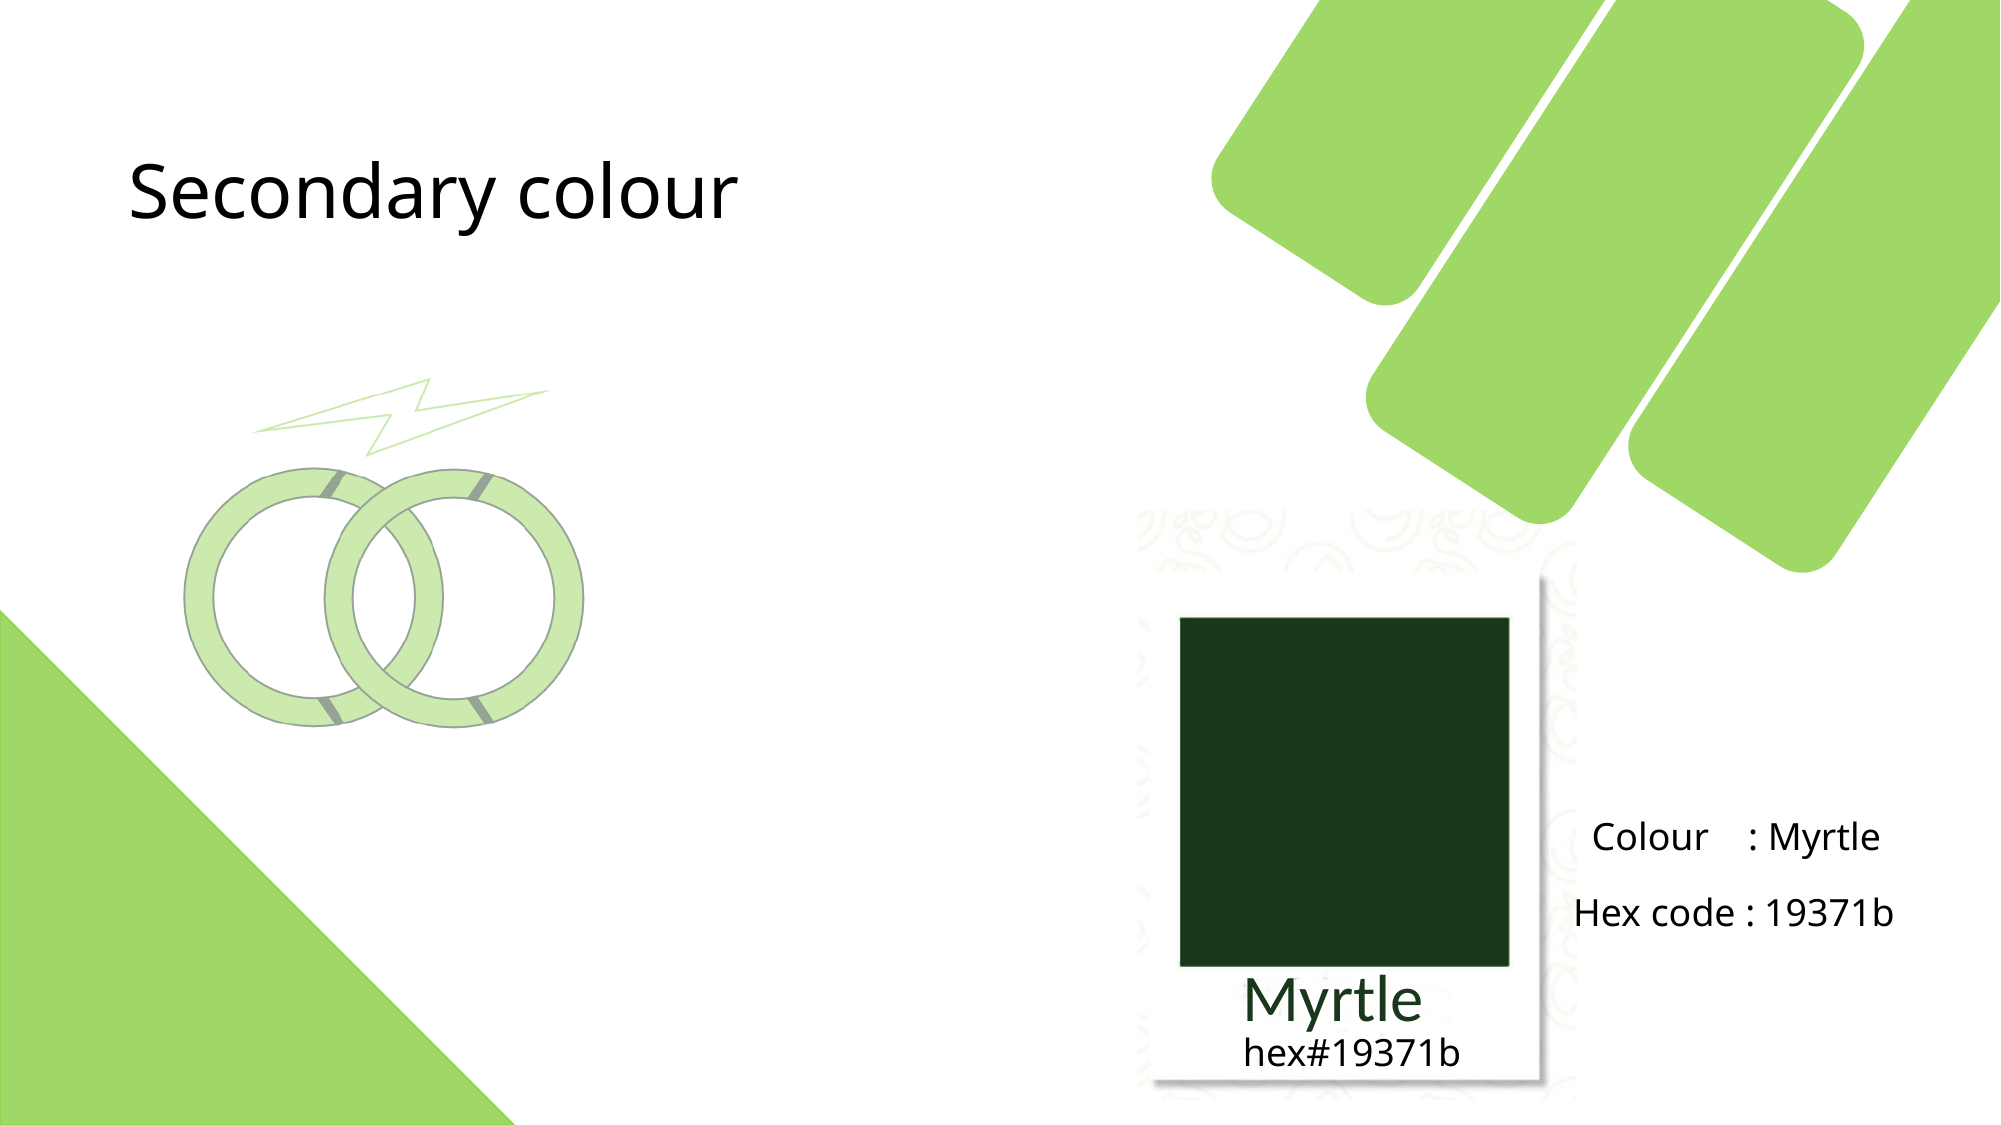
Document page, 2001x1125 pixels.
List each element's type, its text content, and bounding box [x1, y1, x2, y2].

picture [0, 312, 800, 807]
text_box Hex code : 19371b [1657, 881, 2000, 987]
text_box Secondary colour [113, 136, 931, 371]
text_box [1334, 0, 2000, 561]
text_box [1137, 510, 1657, 1100]
text_box Colour : Myrtle [1657, 805, 2000, 866]
text_box [0, 807, 516, 1125]
